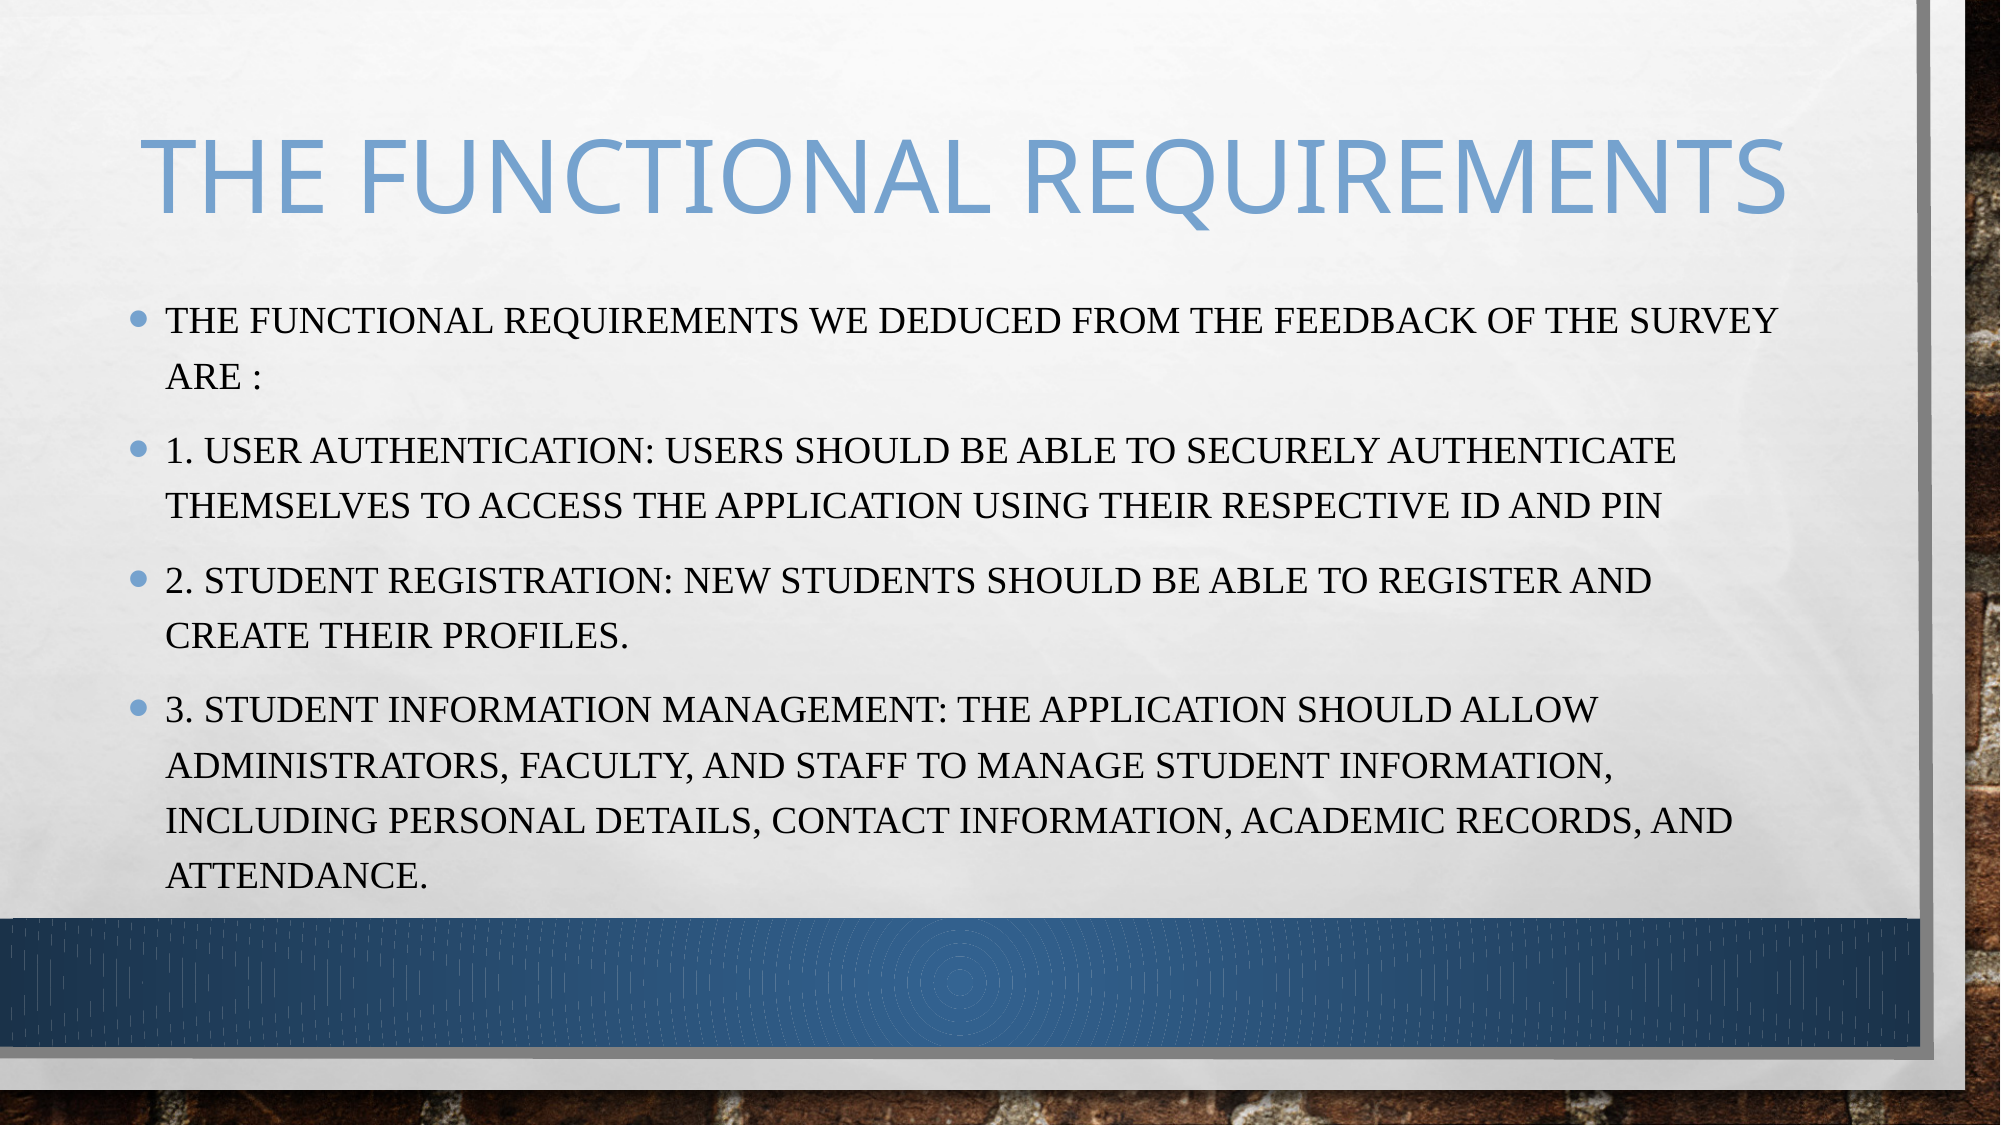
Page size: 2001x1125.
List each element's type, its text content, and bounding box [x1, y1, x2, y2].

list THE FUNCTIONAL REQUIREMENTS WE DEDUCED FROM THE FEEDBACK OF THE SURVEY ARE : 1. User Authentication: Users should be able to securely authenticate themselves to access the application USING THEIR RESPECTIVE ID AND PIN 2. Student Registration: New students should be able to register and create their profiles. 3. Student Information Management: The application should allow administrators, faculty, and staff to manage student information, including personal details, contact information, academic records, and attendance. [112, 278, 1818, 907]
title THE FUNCTIONAL REQUIREMENTS [112, 112, 1818, 250]
picture [0, 0, 2000, 1125]
